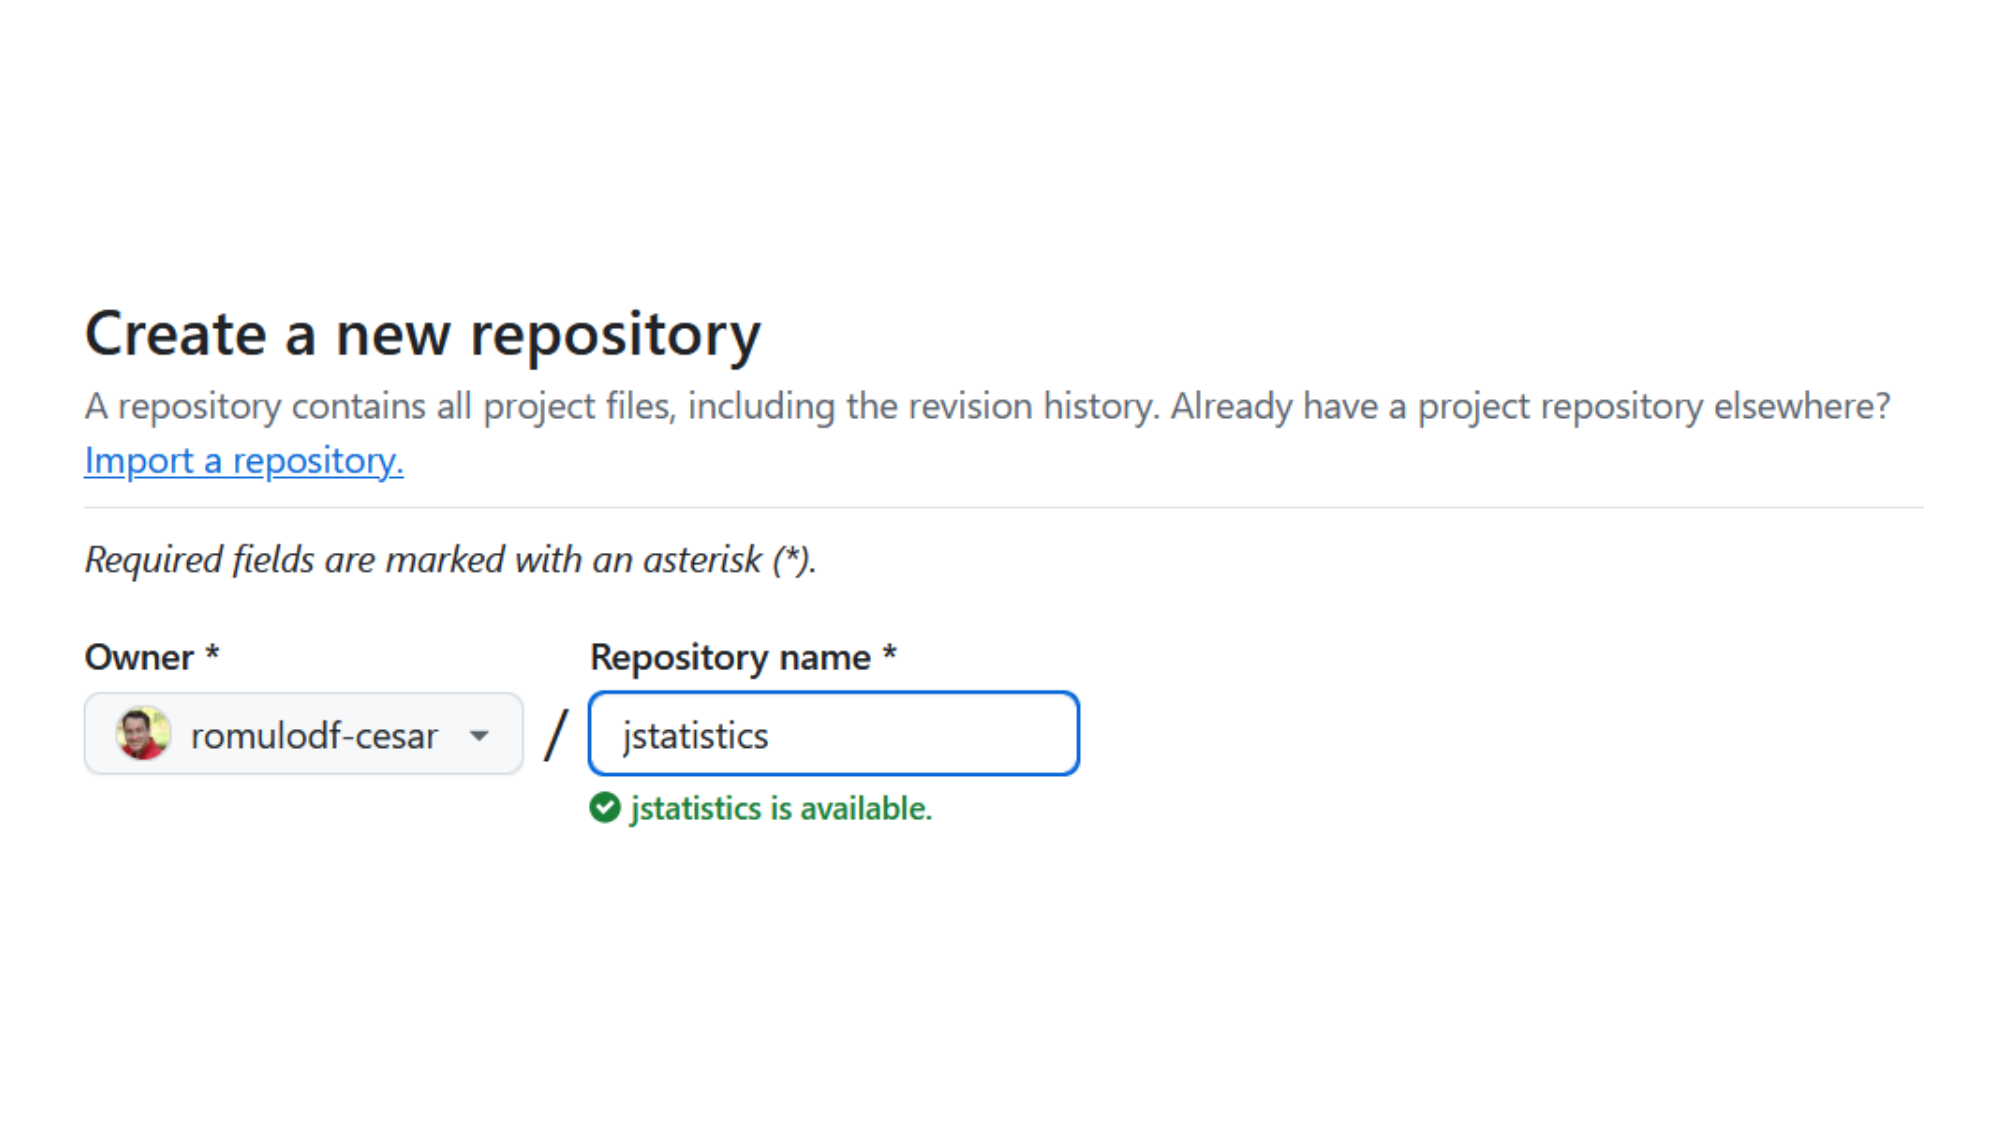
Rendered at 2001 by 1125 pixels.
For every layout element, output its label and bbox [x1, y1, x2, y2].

picture [11, 254, 1924, 850]
